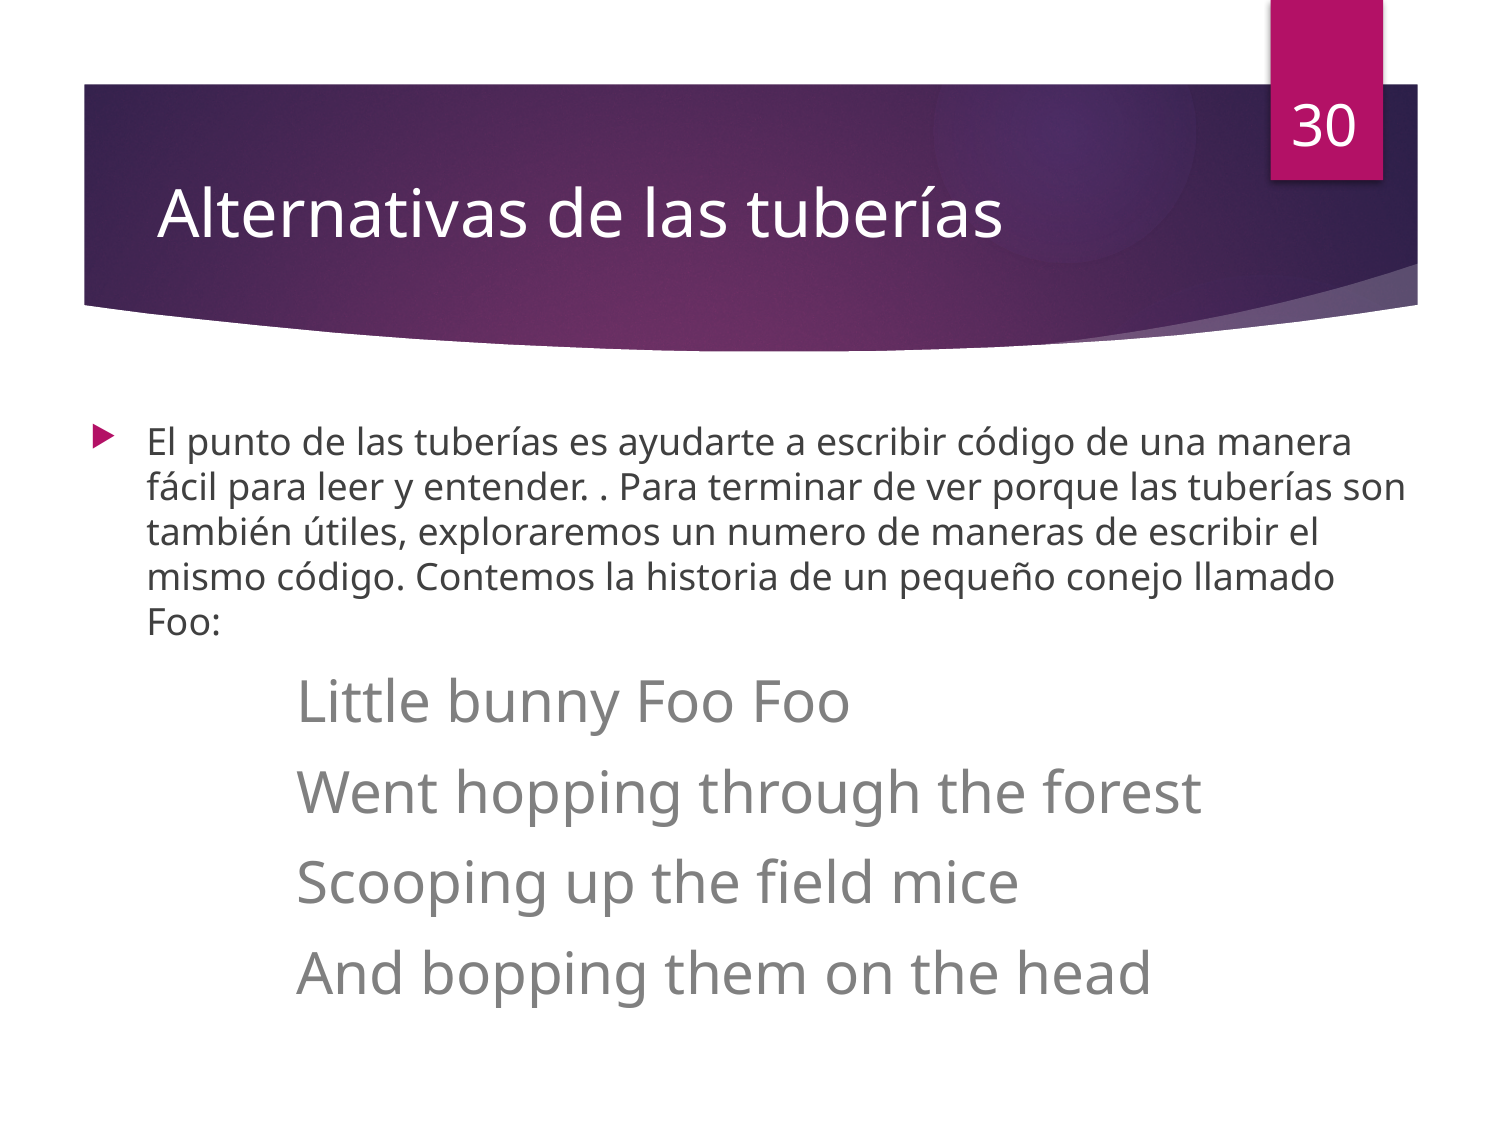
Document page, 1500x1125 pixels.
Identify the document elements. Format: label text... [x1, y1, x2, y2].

slide_number 30 [1259, 48, 1390, 175]
list El punto de las tuberías es ayudarte a escribir código de una manera fácil para leer y entender. . Para terminar de ver porque las tuberías son también útiles, exploraremos un numero de maneras de escribir el mismo código. Contemos la historia de un pequeño conejo llamado Foo: Little bunny Foo Foo Went hopping through the forest Scooping up the field mice And bopping them on the head [75, 410, 1425, 1125]
title Alternativas de las tuberías [142, 152, 1183, 269]
